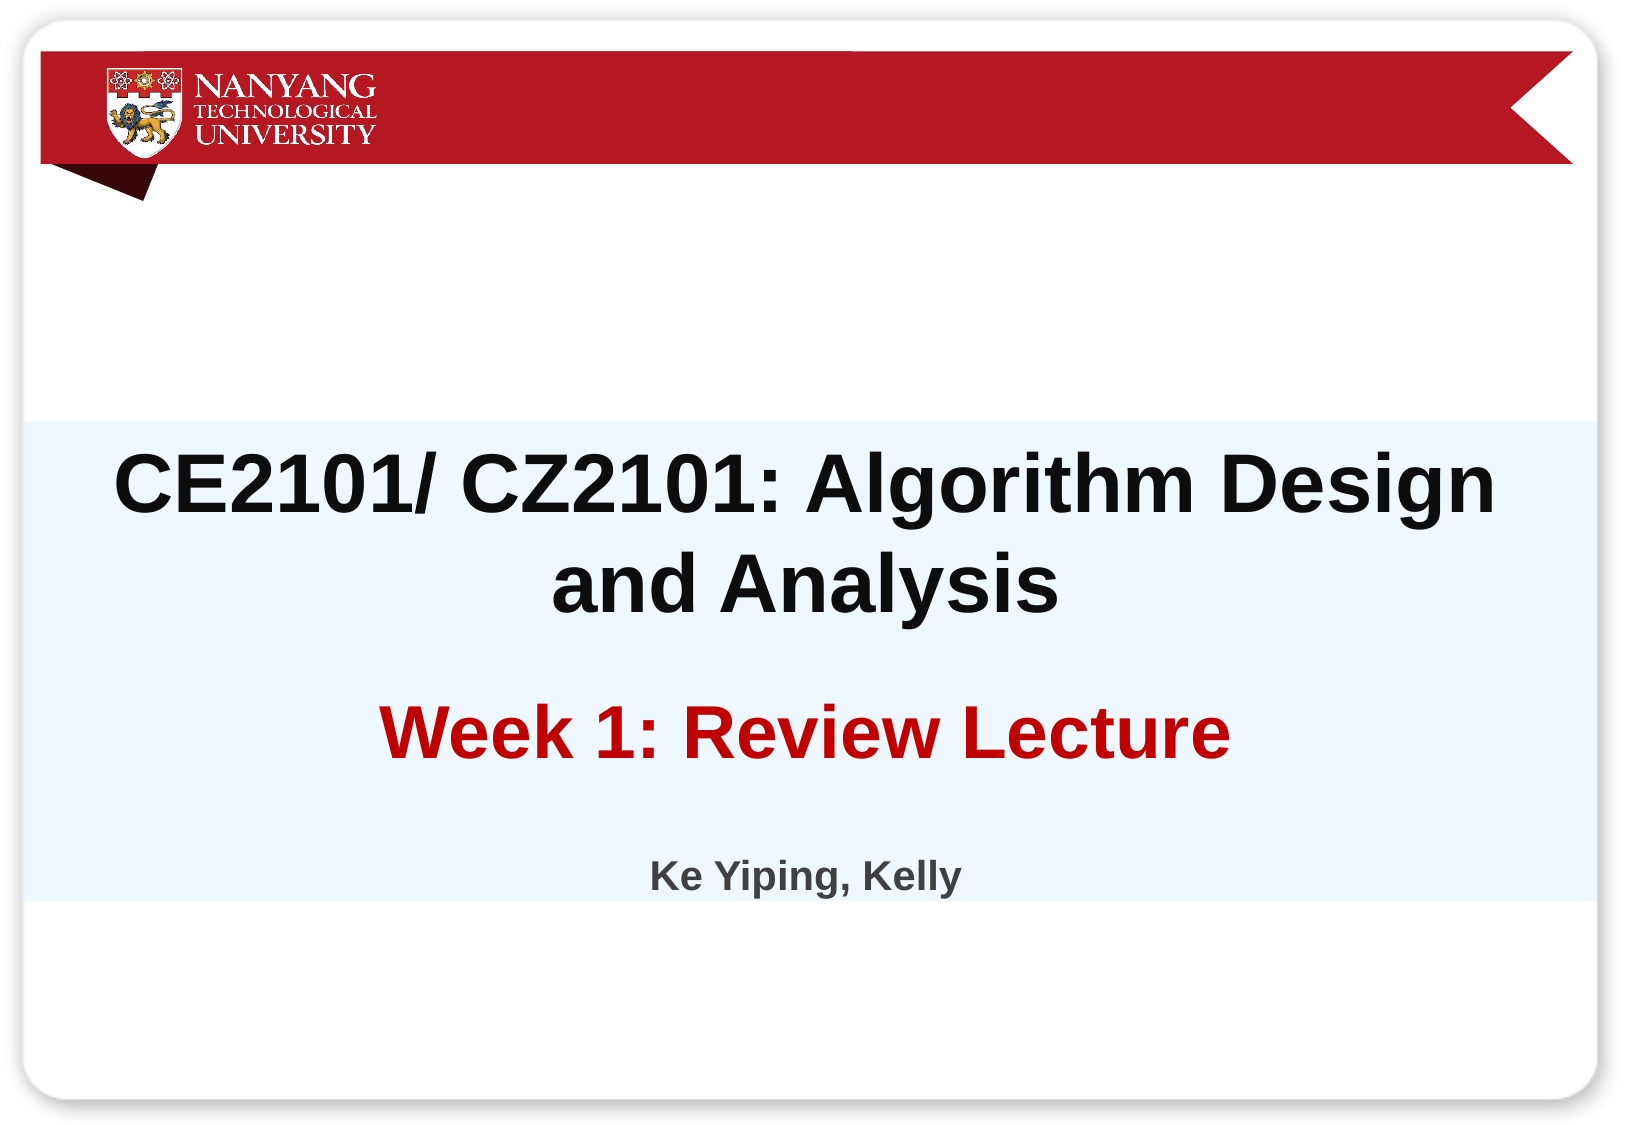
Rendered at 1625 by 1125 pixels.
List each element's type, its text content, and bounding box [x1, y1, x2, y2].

picture [0, 0, 1625, 1125]
subtitle Week 1: Review Lecture [24, 675, 1588, 773]
list Ke Yiping, Kelly [24, 840, 1588, 930]
title CE2101/ CZ2101: Algorithm Design and Analysis [24, 399, 1588, 658]
